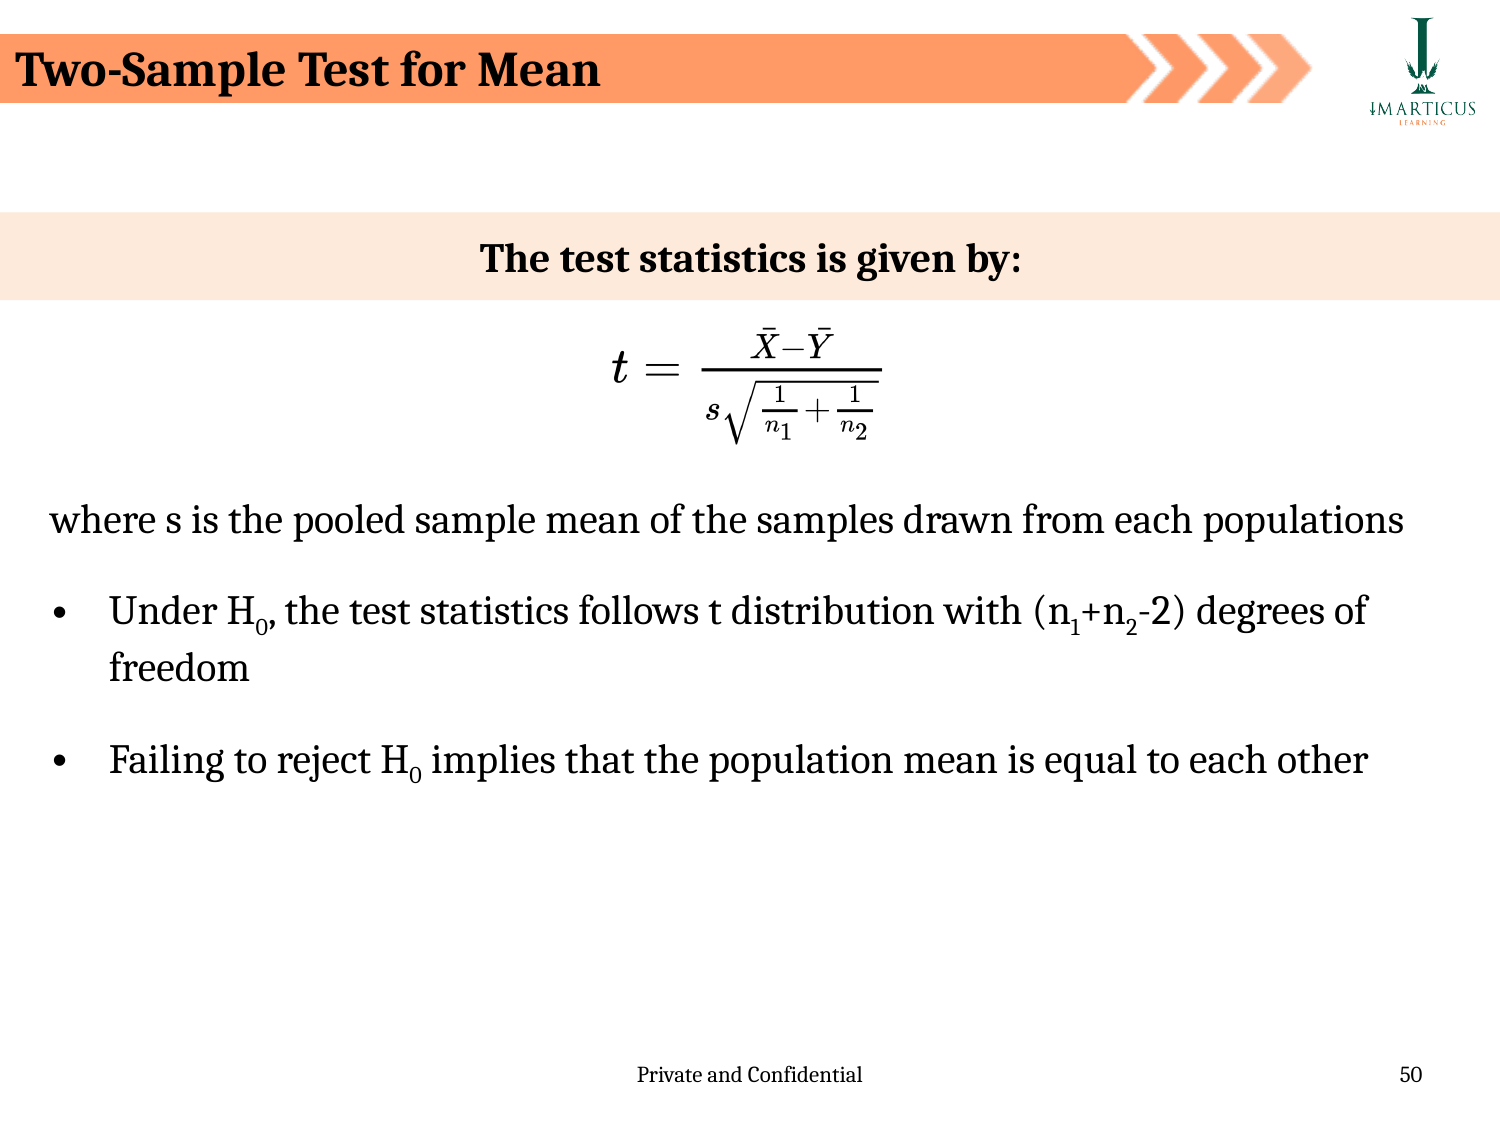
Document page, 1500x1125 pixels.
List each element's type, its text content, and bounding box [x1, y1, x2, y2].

picture [1015, 0, 1500, 150]
picture [611, 322, 889, 448]
title Two-Sample Test for Mean [0, 16, 1015, 117]
list The test statistics is given by: [0, 212, 1500, 301]
list where s is the pooled sample mean of the samples drawn from each populations Under H0, the test statistics follows t distribution with (n1+n2-2) degrees of freedom Failing to reject H0 implies that the population mean is equal to each other [35, 476, 1465, 850]
